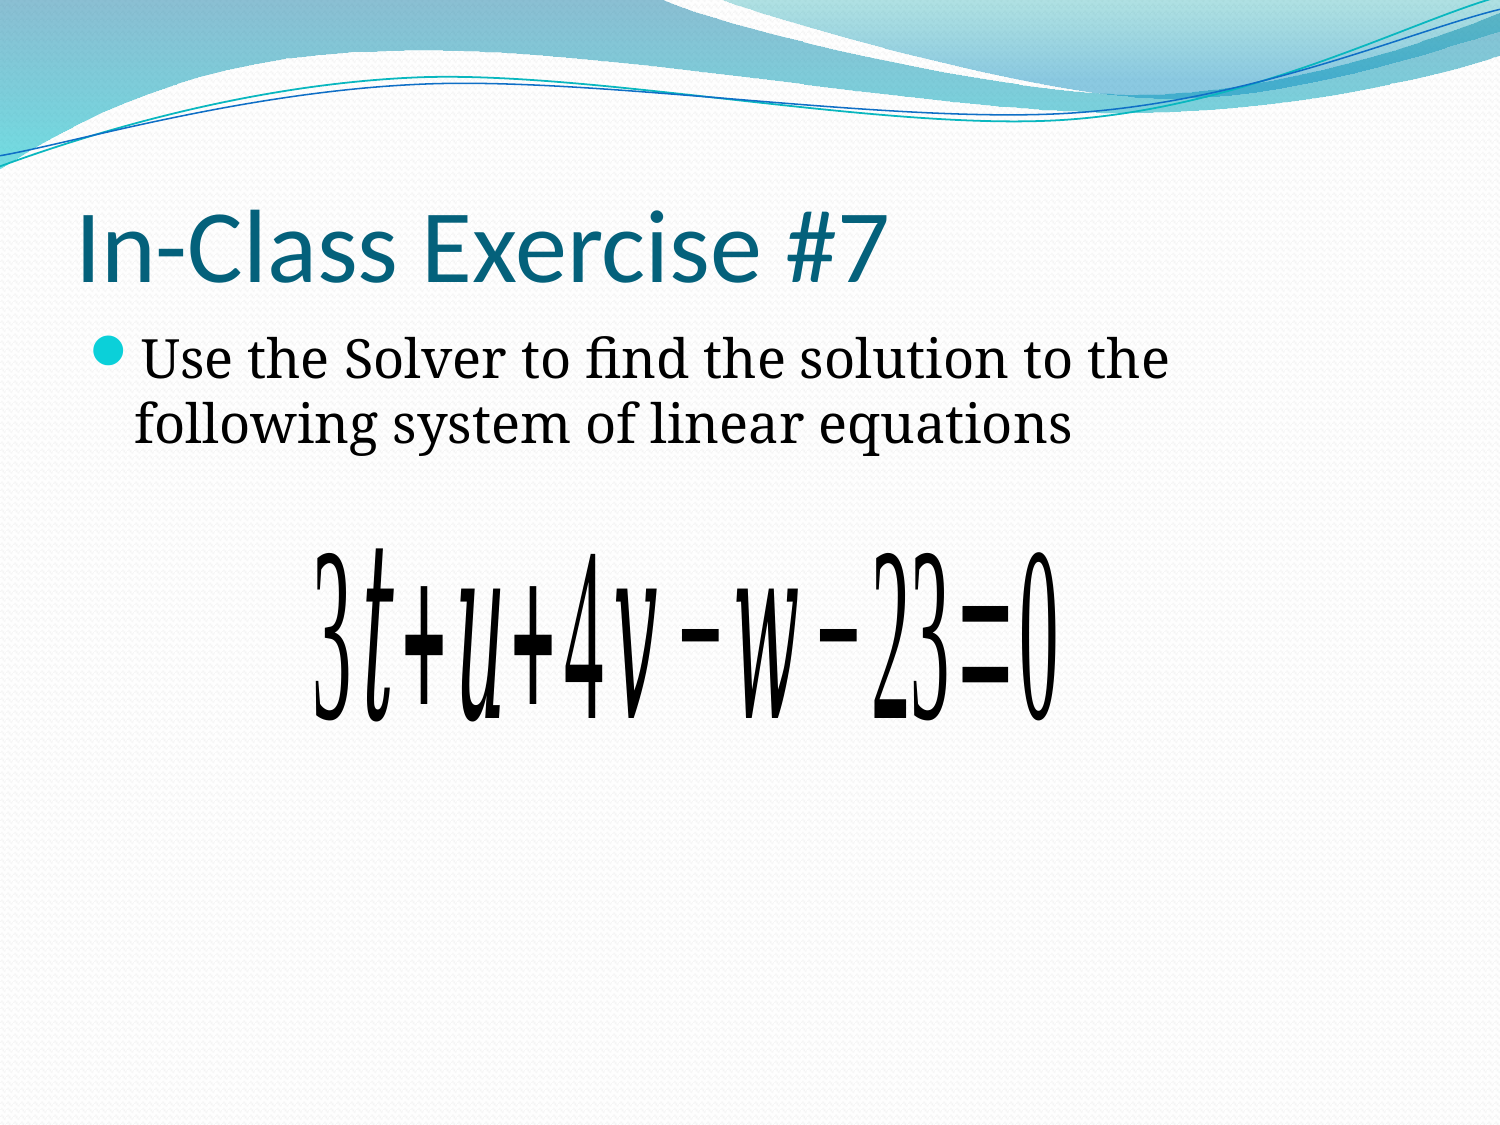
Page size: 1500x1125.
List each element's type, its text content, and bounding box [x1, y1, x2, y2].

list Use the Solver to find the solution to the following system of linear equations [75, 317, 1425, 1038]
title In-Class Exercise #7 [75, 115, 1425, 303]
